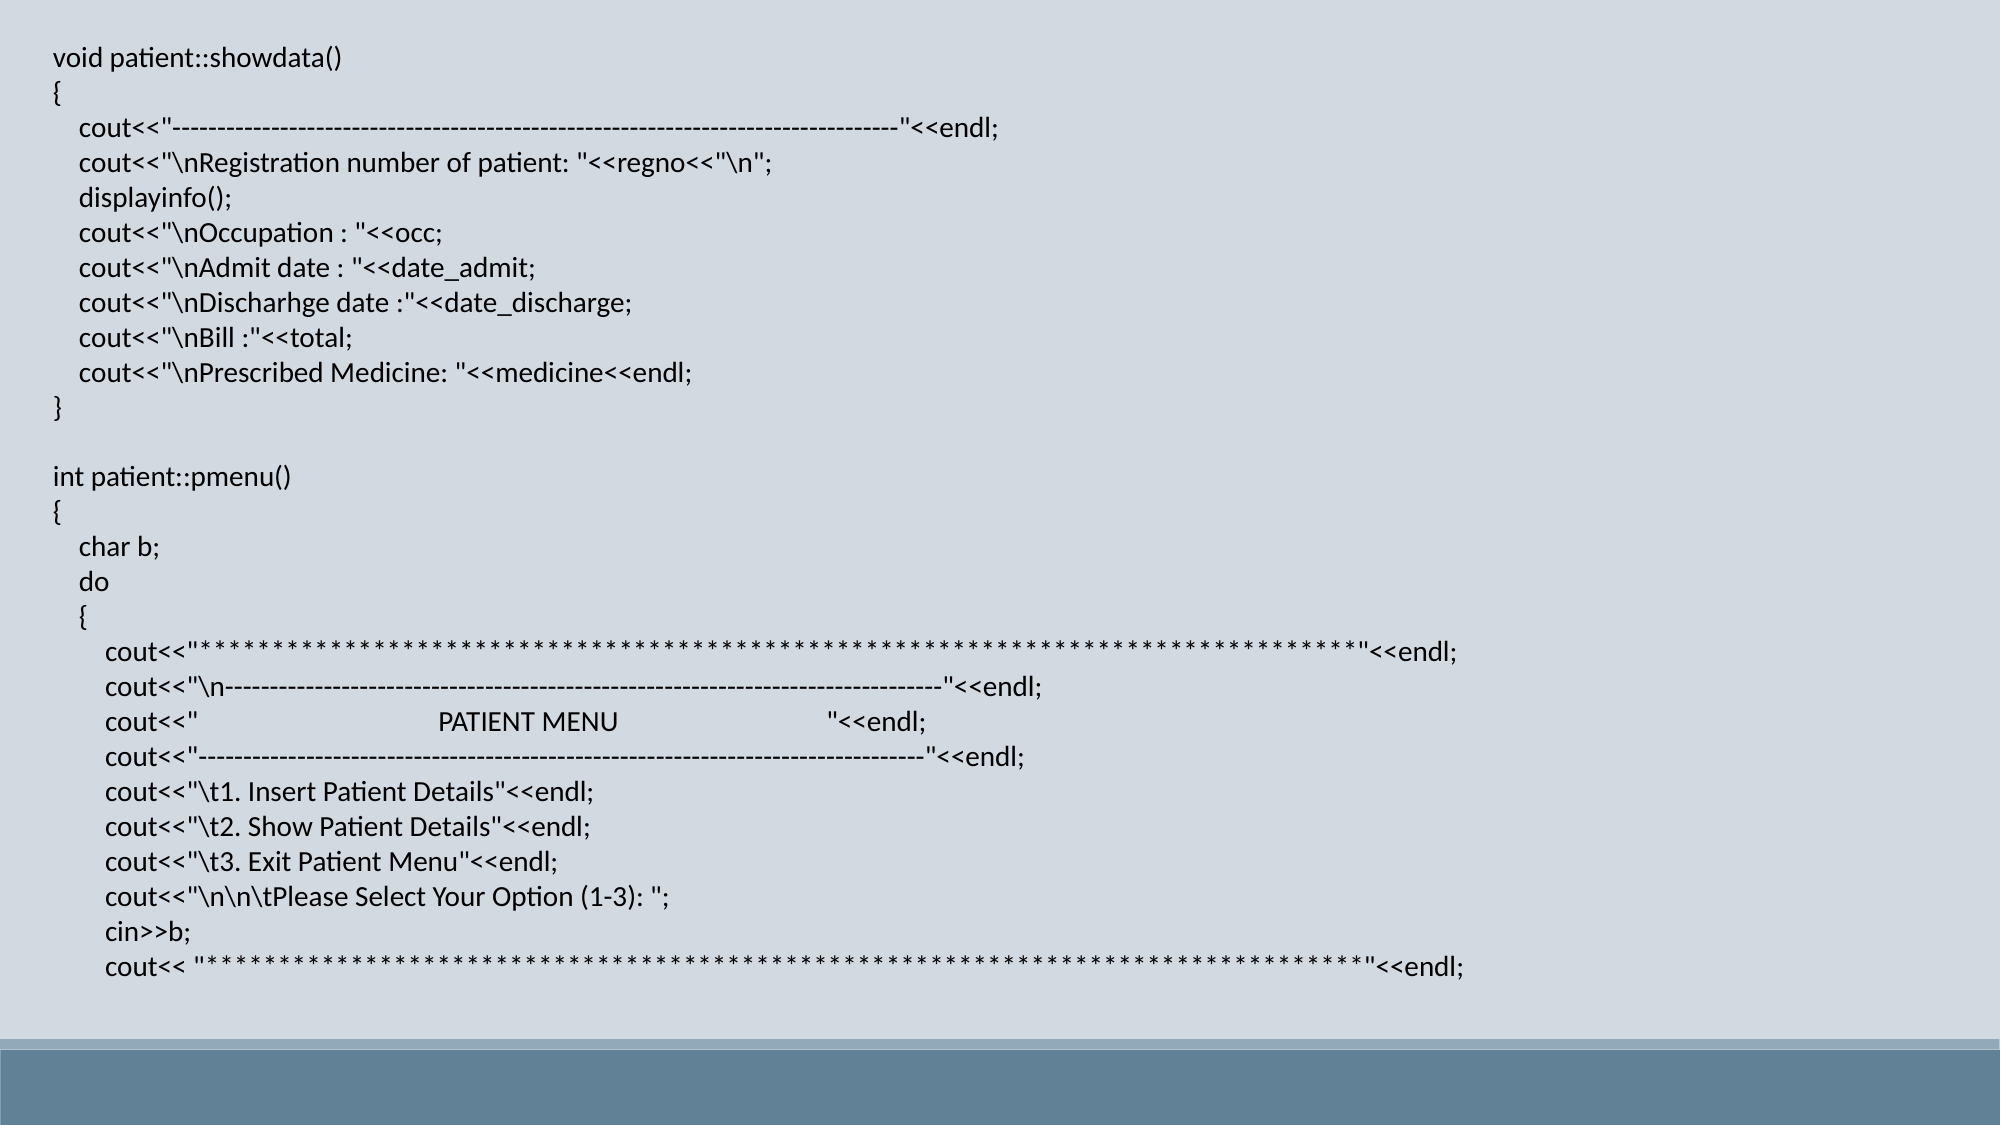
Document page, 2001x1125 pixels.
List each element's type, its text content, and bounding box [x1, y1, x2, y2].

text_box void patient::showdata() { cout<<"---------------------------------------------------------------------------------"<<endl; cout<<"\nRegistration number of patient: "<<regno<<"\n"; displayinfo(); cout<<"\nOccupation : "<<occ; cout<<"\nAdmit date : "<<date_admit; cout<<"\nDischarhge date :"<<date_discharge; cout<<"\nBill :"<<total; cout<<"\nPrescribed Medicine: "<<medicine<<endl; } int patient::pmenu() { char b; do { cout<<"********************************************************************************"<<endl; cout<<"\n--------------------------------------------------------------------------------"<<endl; cout<<" PATIENT MENU "<<endl; cout<<"---------------------------------------------------------------------------------"<<endl; cout<<"\t1. Insert Patient Details"<<endl; cout<<"\t2. Show Patient Details"<<endl; cout<<"\t3. Exit Patient Menu"<<endl; cout<<"\n\n\tPlease Select Your Option (1-3): "; cin>>b; cout<< "********************************************************************************"<<endl; [38, 30, 1931, 990]
